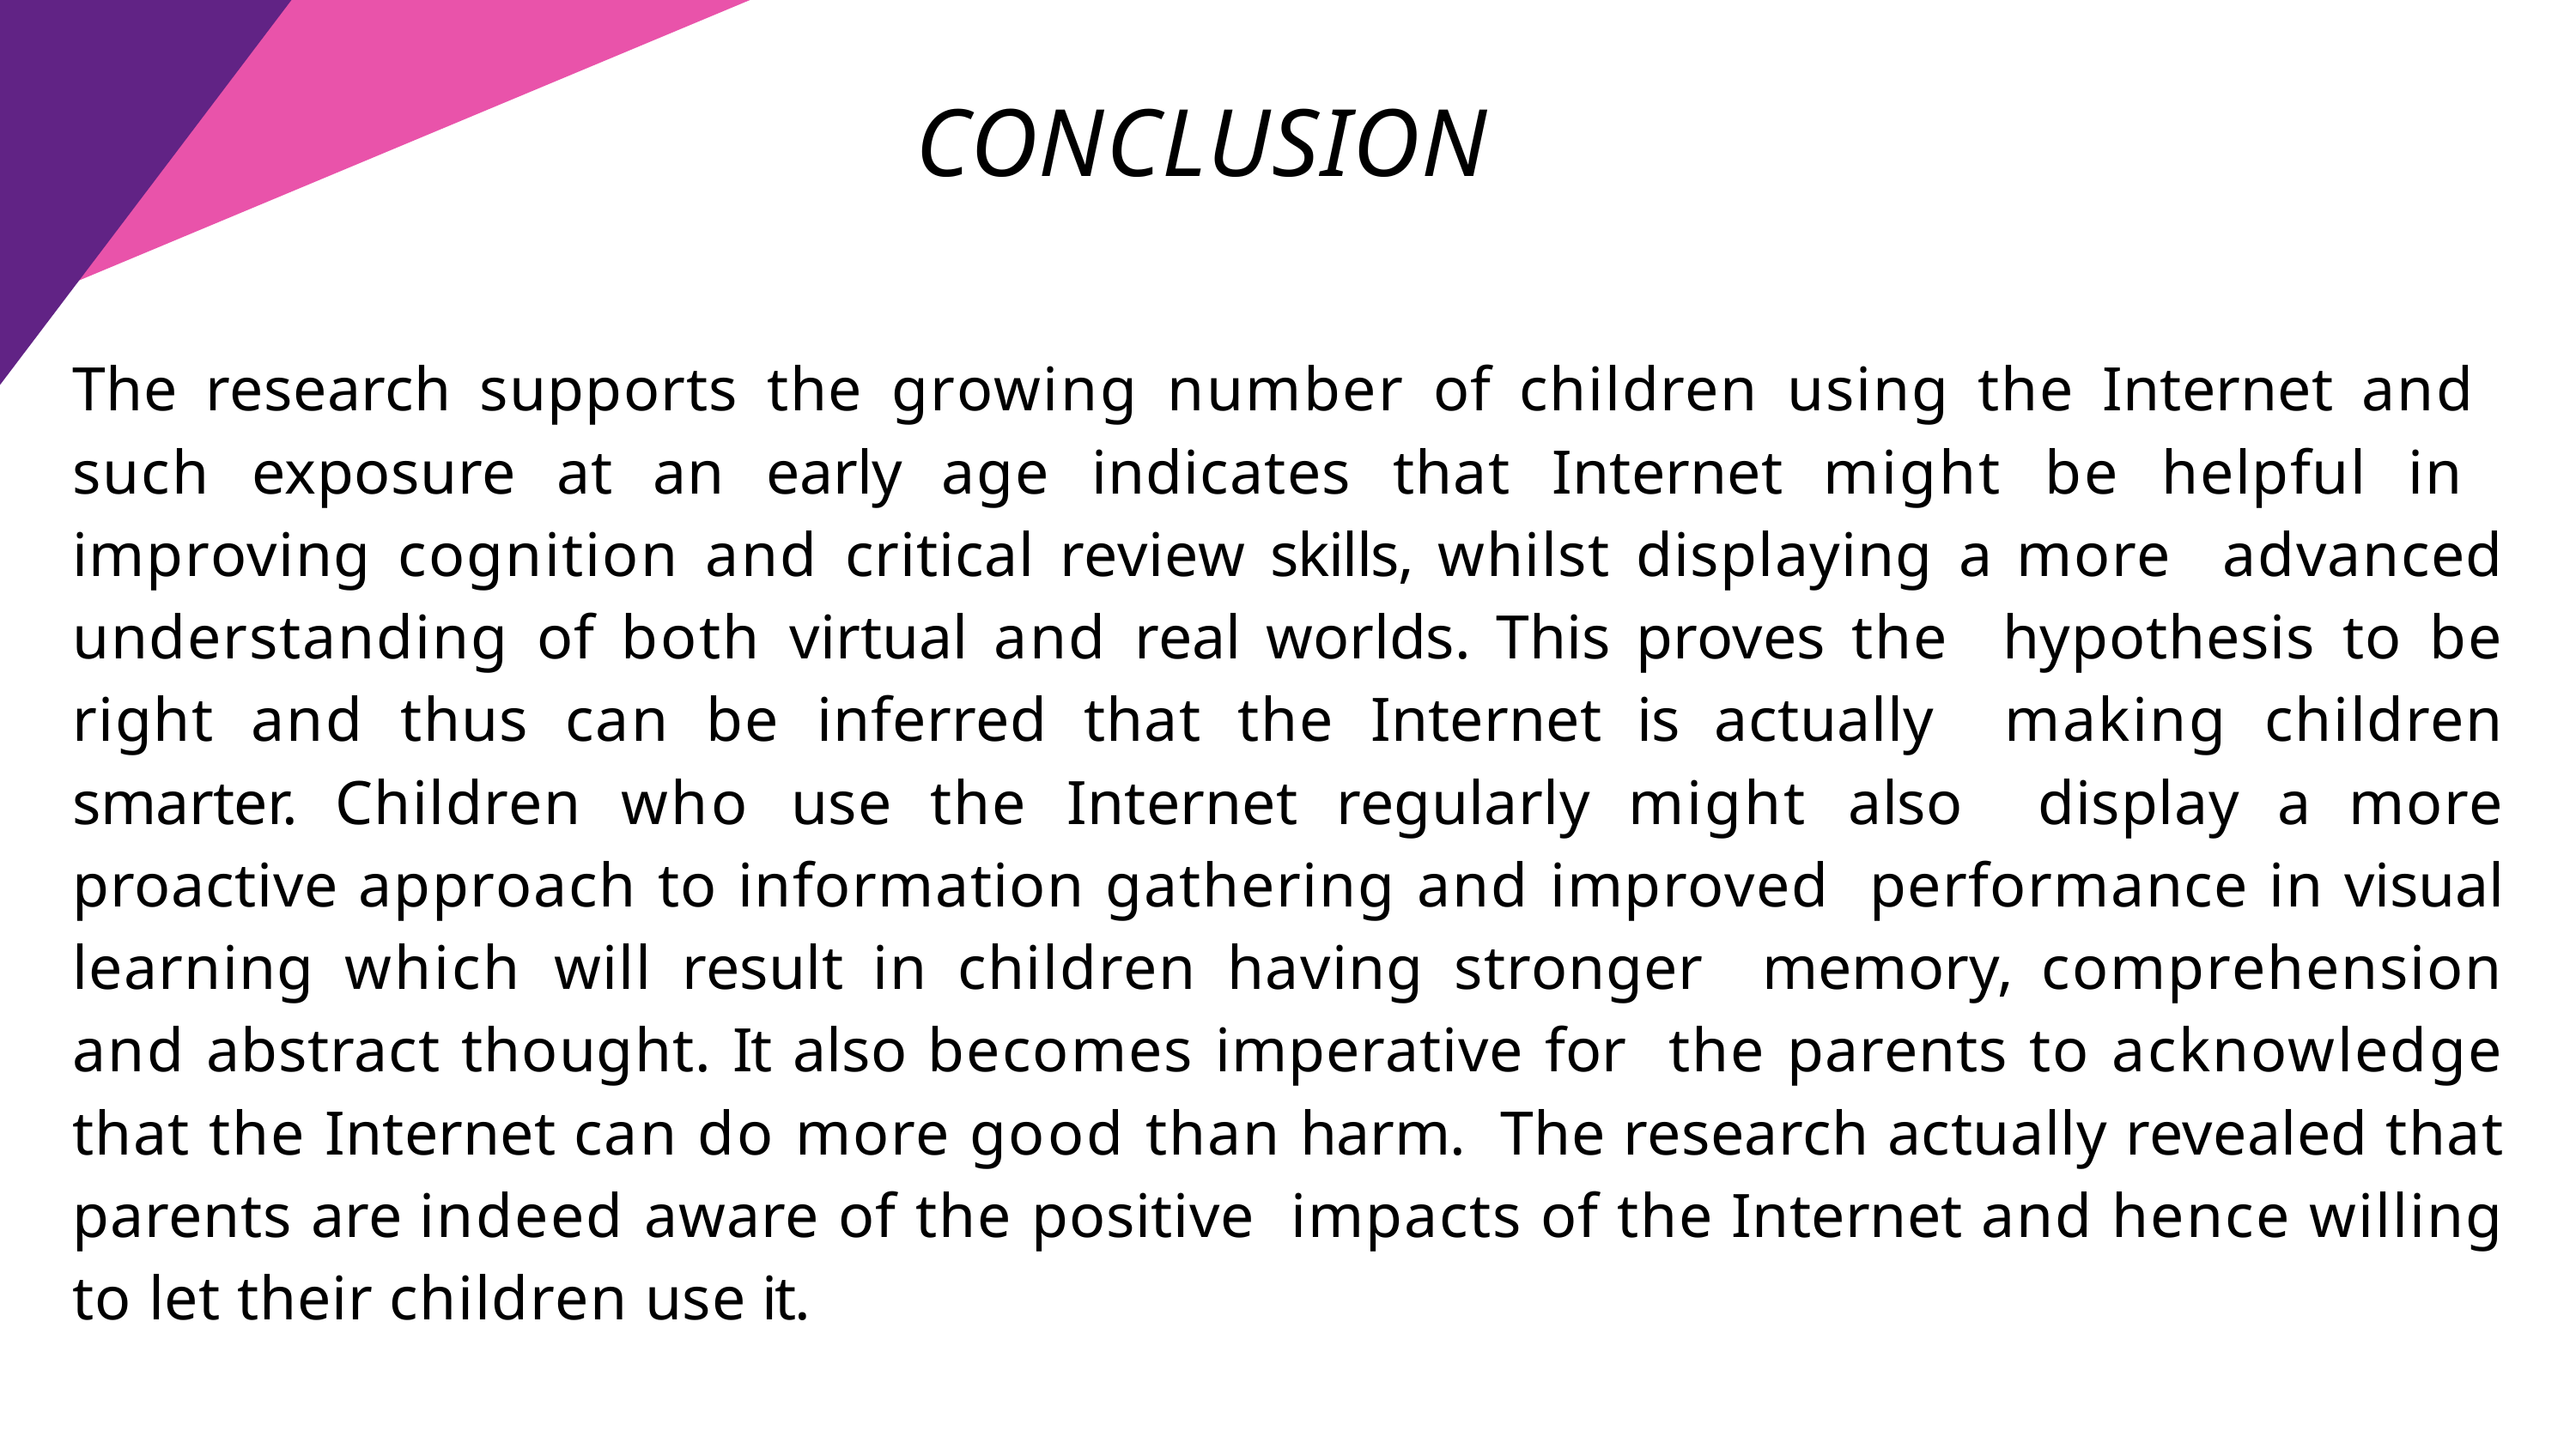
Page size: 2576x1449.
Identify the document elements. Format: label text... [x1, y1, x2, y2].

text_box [0, 0, 750, 385]
title CONCLUSION [914, 82, 1576, 325]
list The research supports the growing number of children using the Internet and such exposure at an early age indicates that Internet might be helpful in improving cognition and critical review skills, whilst displaying a more advanced understanding of both virtual and real worlds. This proves the hypothesis to be right and thus can be inferred that the Internet is actually making children smarter. Children who use the Internet regularly might also display a more proactive approach to information gathering and improved performance in visual learning which will result in children having stronger memory, comprehension and abstract thought. It also becomes imperative for the parents to acknowledge that the Internet can do more good than harm. The research actually revealed that parents are indeed aware of the positive impacts of the Internet and hence willing to let their children use it. [70, 338, 2506, 1332]
